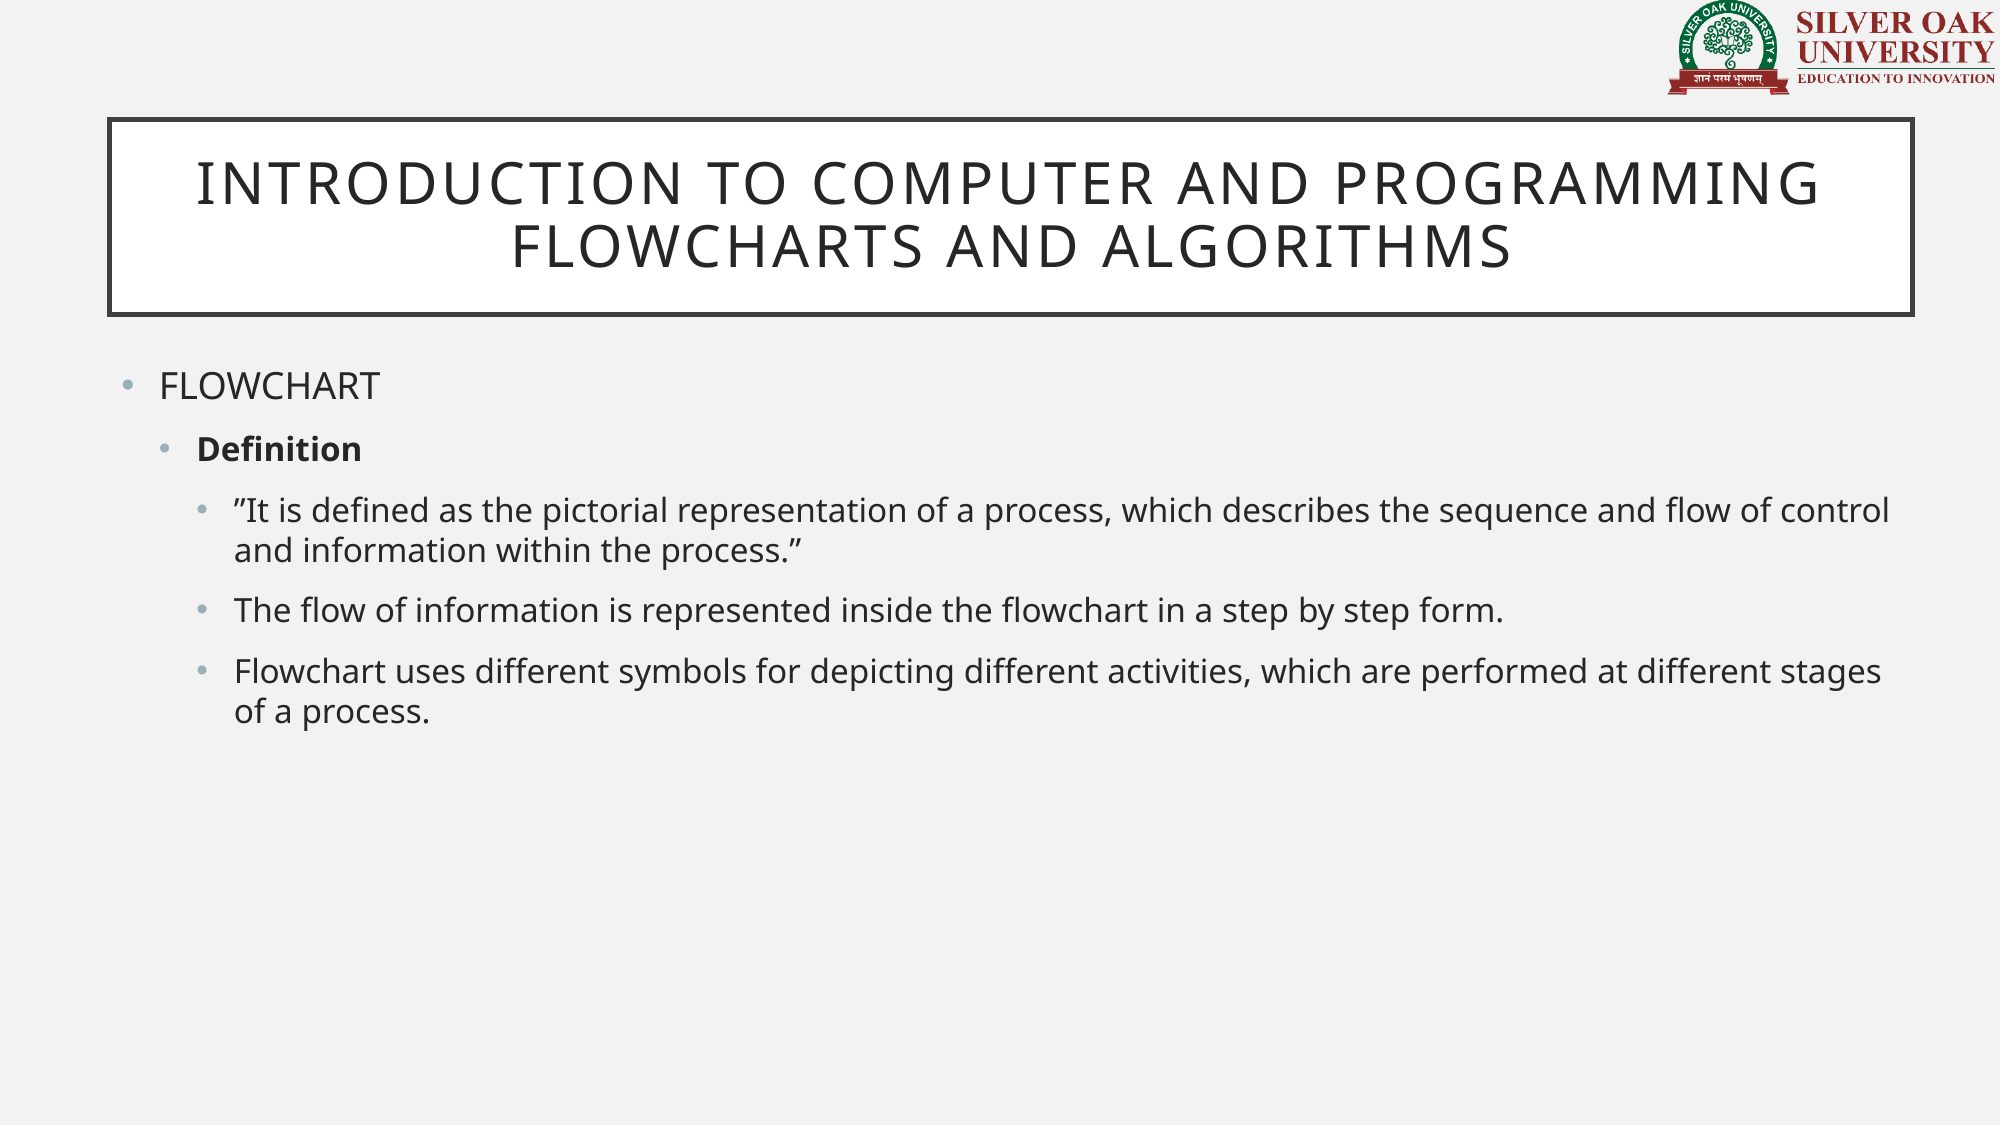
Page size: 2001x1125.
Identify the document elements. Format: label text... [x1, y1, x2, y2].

title Introduction to computer and programming Flowcharts and Algorithms [107, 117, 1915, 317]
list FLOWCHART Definition ”It is defined as the pictorial representation of a process, which describes the sequence and flow of control and information within the process.” The flow of information is represented inside the flowchart in a step by step form. Flowchart uses different symbols for depicting different activities, which are performed at different stages of a process. [106, 354, 1914, 864]
picture [1667, 0, 1995, 95]
